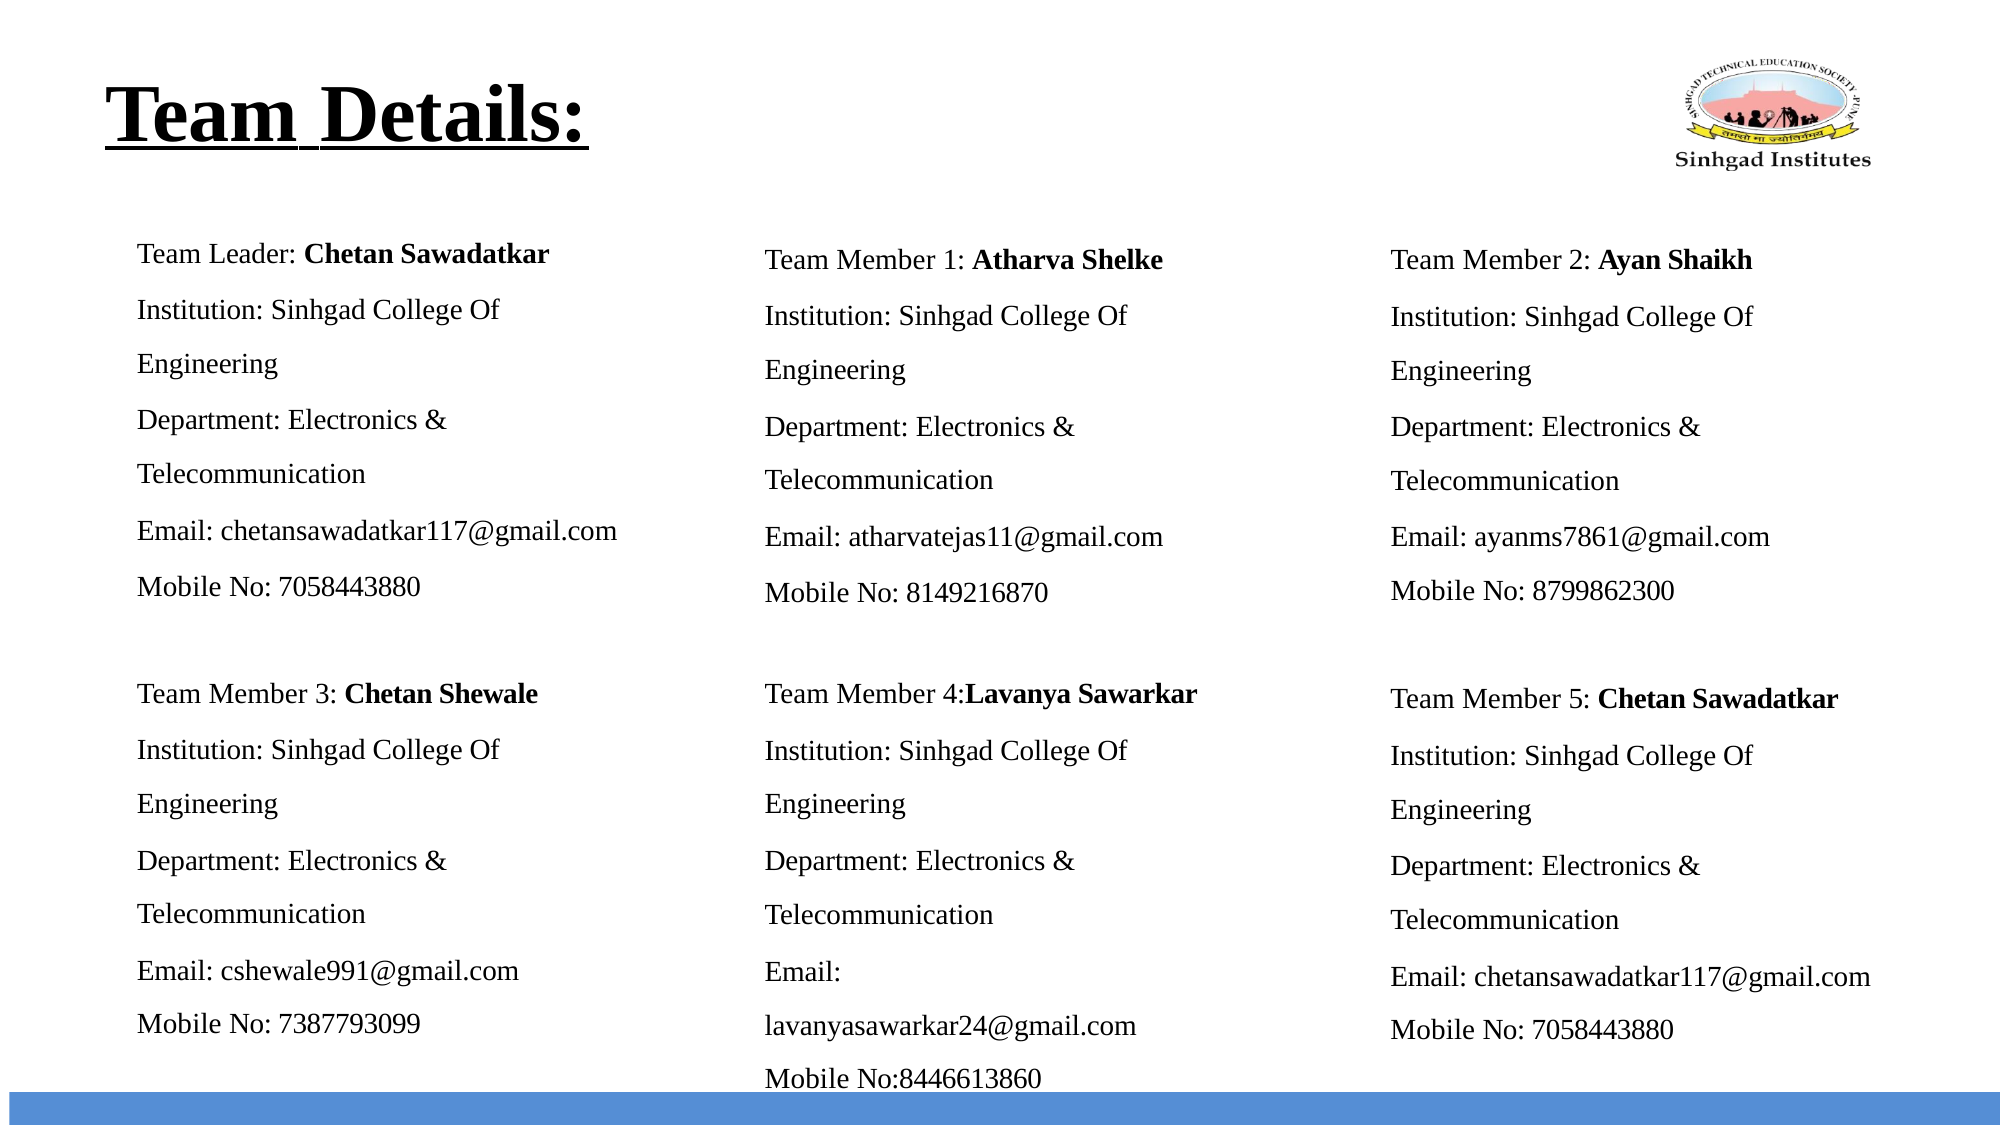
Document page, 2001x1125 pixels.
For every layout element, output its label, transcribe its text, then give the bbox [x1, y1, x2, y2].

text_box Team Member 5: Chetan Sawadatkar Institution: Sinhgad College Of Engineering Department: Electronics & Telecommunication Email: chetansawadatkar117@gmail.com Mobile No: 7058443880 [1373, 653, 1888, 1053]
title Team Details: [87, 41, 1912, 248]
text_box Team Member 3: Chetan Shewale Institution: Sinhgad College Of Engineering Department: Electronics & Telecommunication Email: cshewale991@gmail.com Mobile No: 7387793099 [134, 652, 563, 1040]
text_box Team Member 2: Ayan Shaikh Institution: Sinhgad College Of Engineering Department: Electronics & Telecommunication Email: ayanms7861@gmail.com Mobile No: 8799862300 [1388, 218, 1866, 606]
text_box Team Member 1: Atharva Shelke Institution: Sinhgad College Of Engineering Department: Electronics & Telecommunication Email: atharvatejas11@gmail.com Mobile No: 8149216870 [762, 218, 1222, 609]
text_box [9, 1092, 2000, 1125]
text_box Team Leader: Chetan Sawadatkar Institution: Sinhgad College Of Engineering Department: Electronics & Telecommunication Email: chetansawadatkar117@gmail.com Mobile No: 7058443880 [134, 248, 634, 603]
picture [1659, 53, 1877, 171]
text_box Team Member 4:Lavanya Sawarkar Institution: Sinhgad College Of Engineering Department: Electronics & Telecommunication Email: lavanyasawarkar24@gmail.com Mobile No:8446613860 [762, 652, 1222, 1092]
